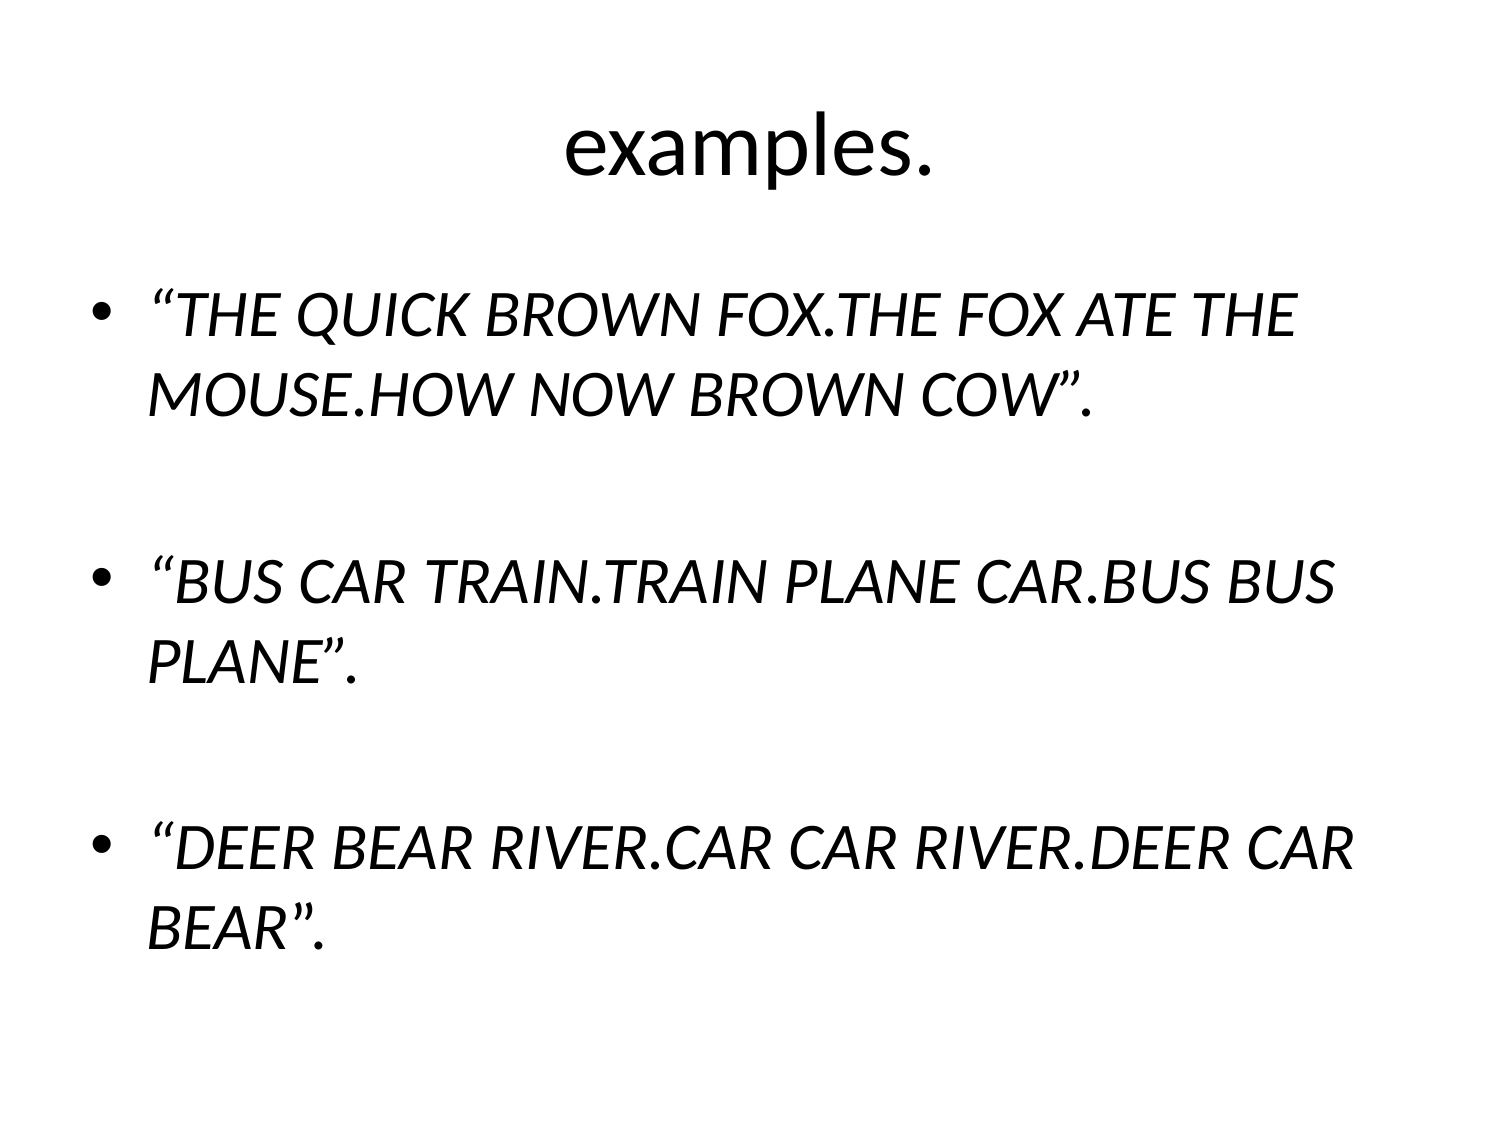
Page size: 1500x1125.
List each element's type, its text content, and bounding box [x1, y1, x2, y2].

title examples. [74, 44, 1426, 233]
list “THE QUICK BROWN FOX.THE FOX ATE THE MOUSE.HOW NOW BROWN COW”. “BUS CAR TRAIN.TRAIN PLANE CAR.BUS BUS PLANE”. “DEER BEAR RIVER.CAR CAR RIVER.DEER CAR BEAR”. [74, 262, 1426, 1006]
